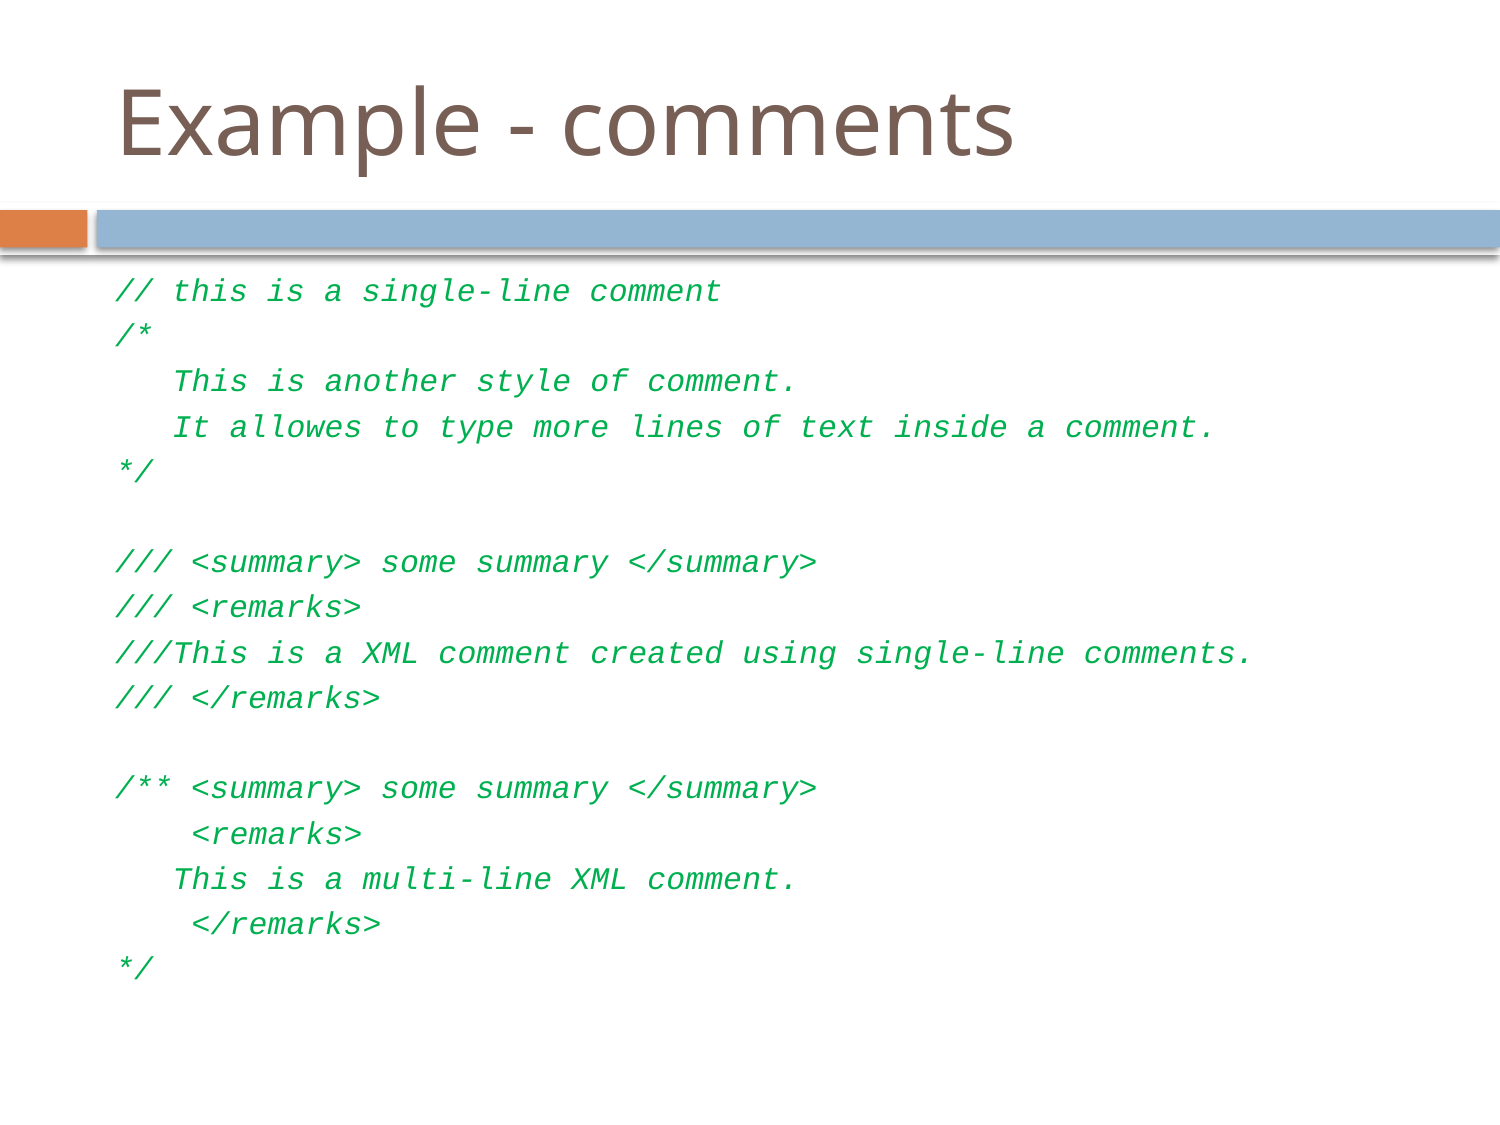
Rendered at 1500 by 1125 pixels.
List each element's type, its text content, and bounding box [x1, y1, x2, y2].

title Example - comments [100, 37, 1438, 200]
list // this is a single-line comment /* This is another style of comment. It allowes to type more lines of text inside a comment. */ /// <summary> some summary </summary> /// <remarks> /// This is a XML comment created using single-line comments. /// </remarks> /** <summary> some summary </summary> <remarks> This is a multi-line XML comment. </remarks> */ [100, 262, 1438, 1000]
